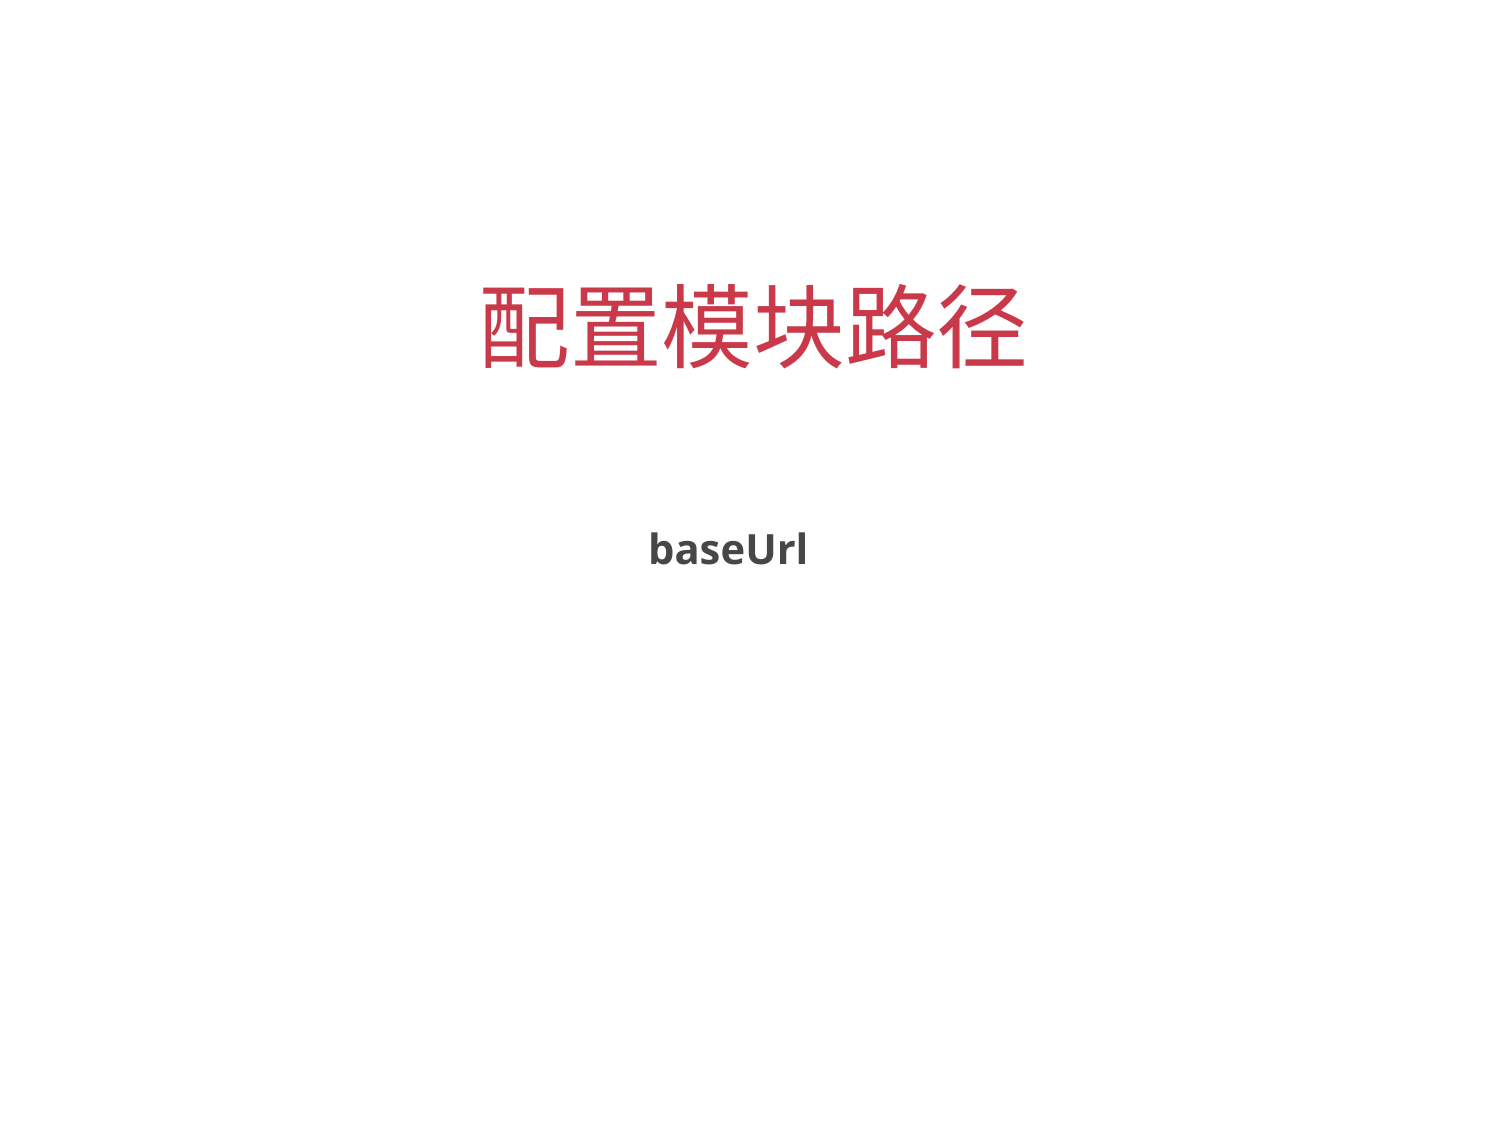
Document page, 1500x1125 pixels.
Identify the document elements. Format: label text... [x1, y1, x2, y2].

text_box baseUrl [100, 515, 1282, 580]
text_box 配置模块路径 [78, 254, 1429, 395]
